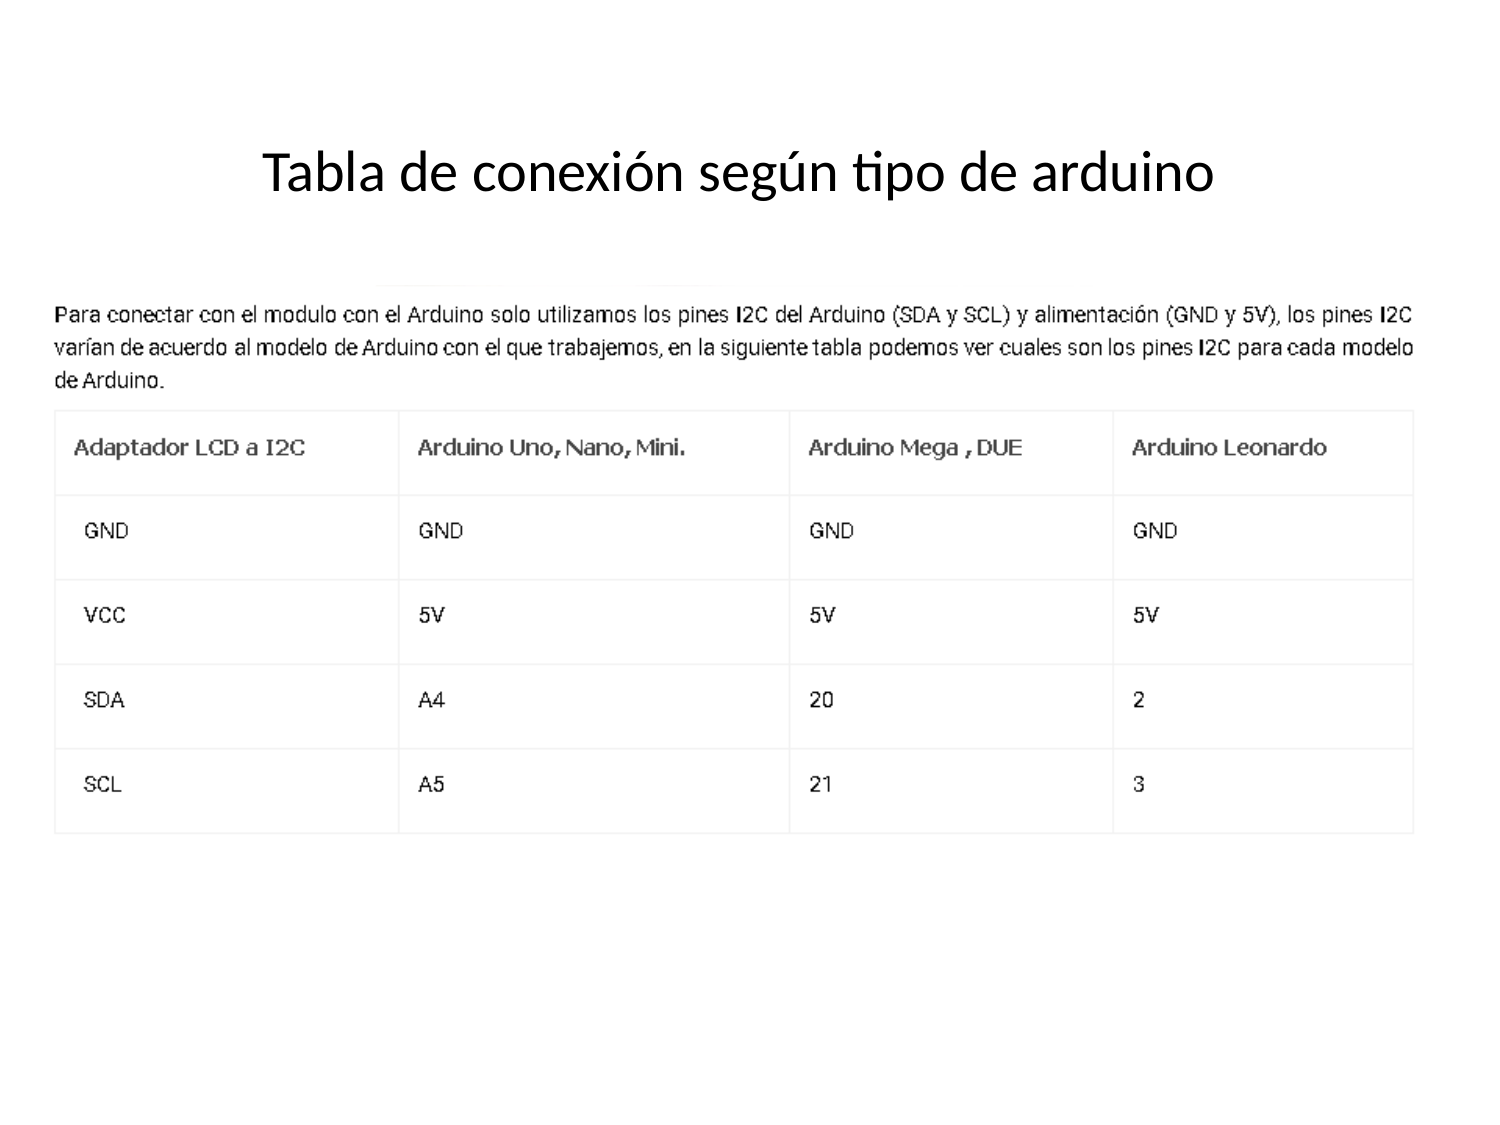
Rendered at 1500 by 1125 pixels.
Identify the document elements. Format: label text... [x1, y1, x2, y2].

picture [30, 285, 1469, 840]
text_box Tabla de conexión según tipo de arduino [248, 125, 1231, 211]
